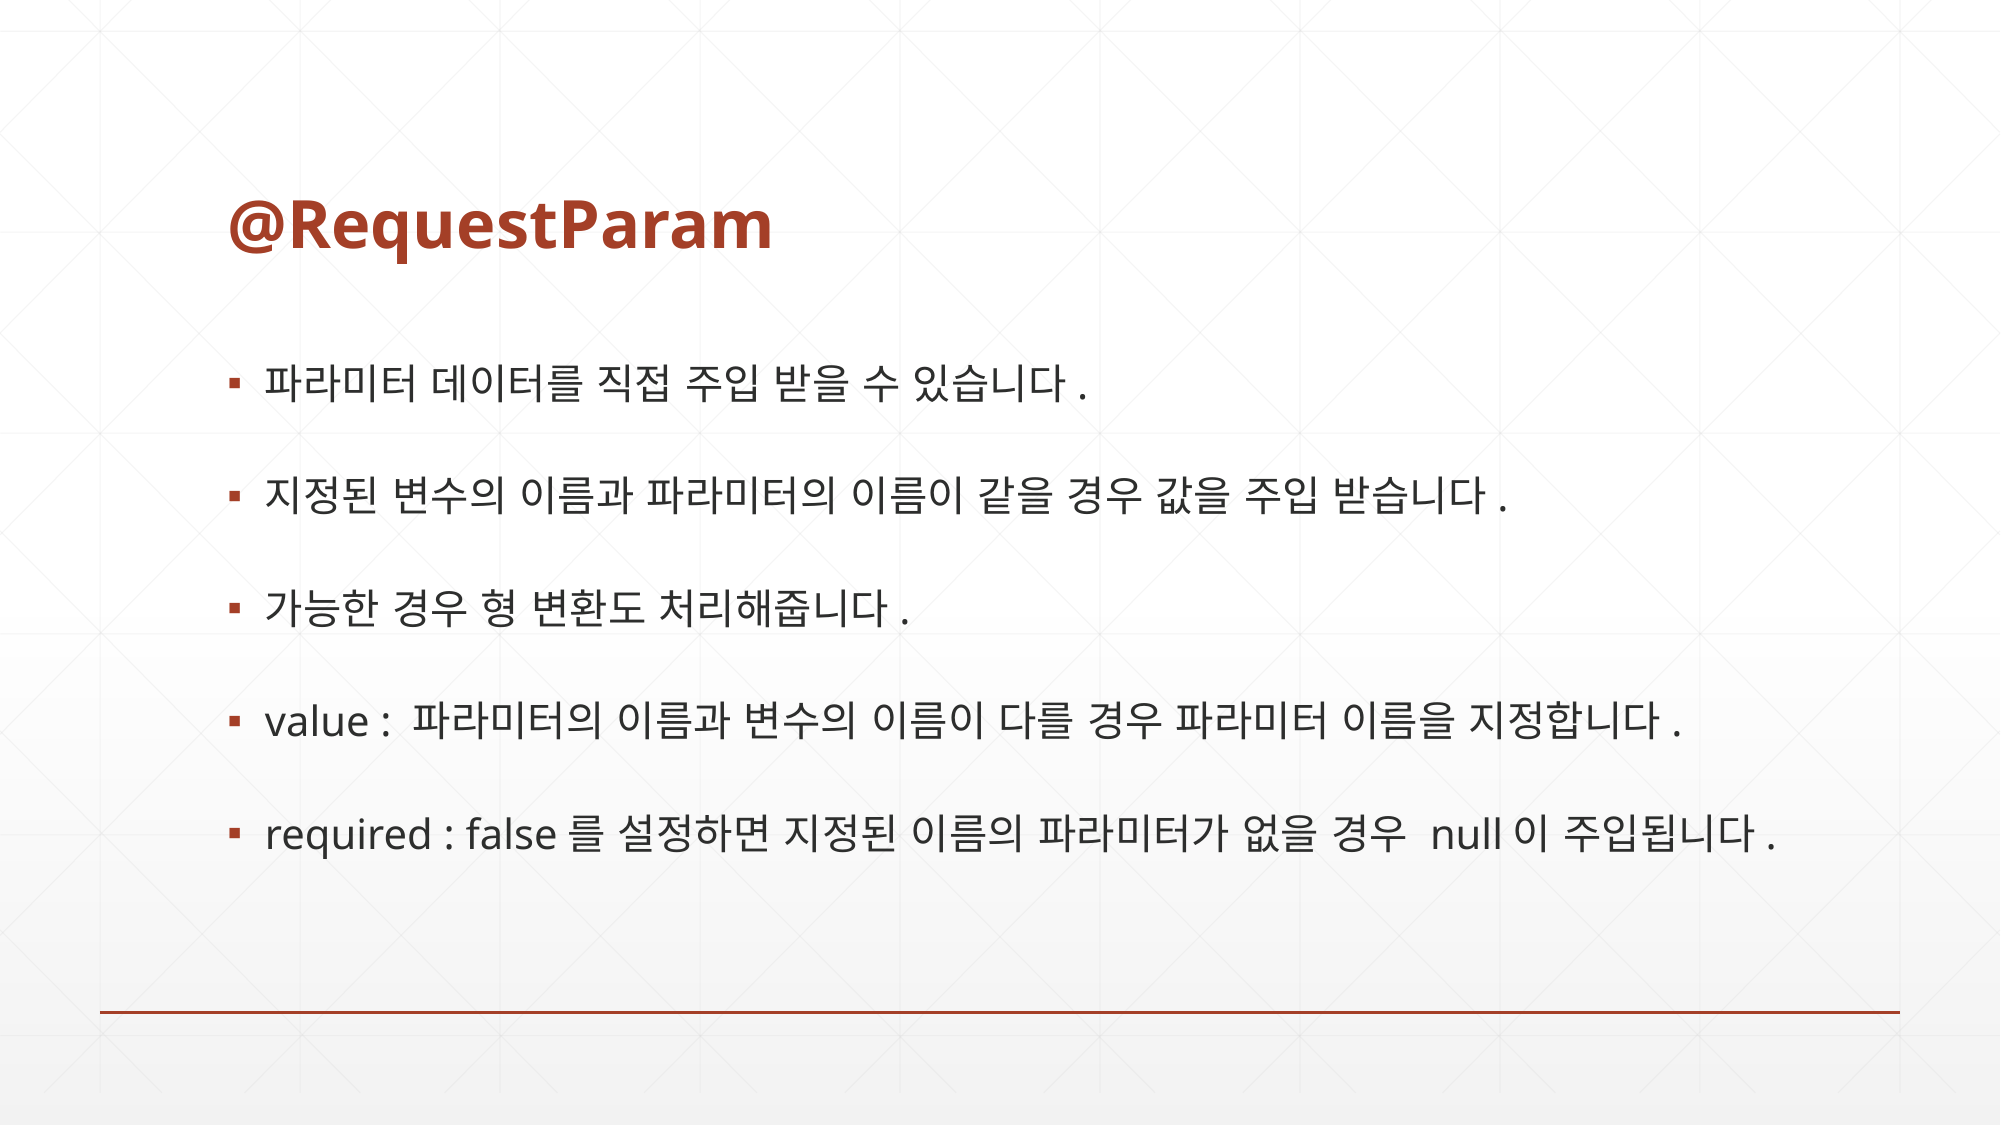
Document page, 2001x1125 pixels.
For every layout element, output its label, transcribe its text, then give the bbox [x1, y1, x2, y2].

list 파라미터 데이터를 직접 주입 받을 수 있습니다. 지정된 변수의 이름과 파라미터의 이름이 같을 경우 값을 주입 받습니다. 가능한 경우 형 변환도 처리해줍니다. value : 파라미터의 이름과 변수의 이름이 다를 경우 파라미터 이름을 지정합니다. required : false를 설정하면 지정된 이름의 파라미터가 없을 경우 null이 주입됩니다. [212, 324, 1788, 950]
title @RequestParam [212, 82, 1788, 271]
